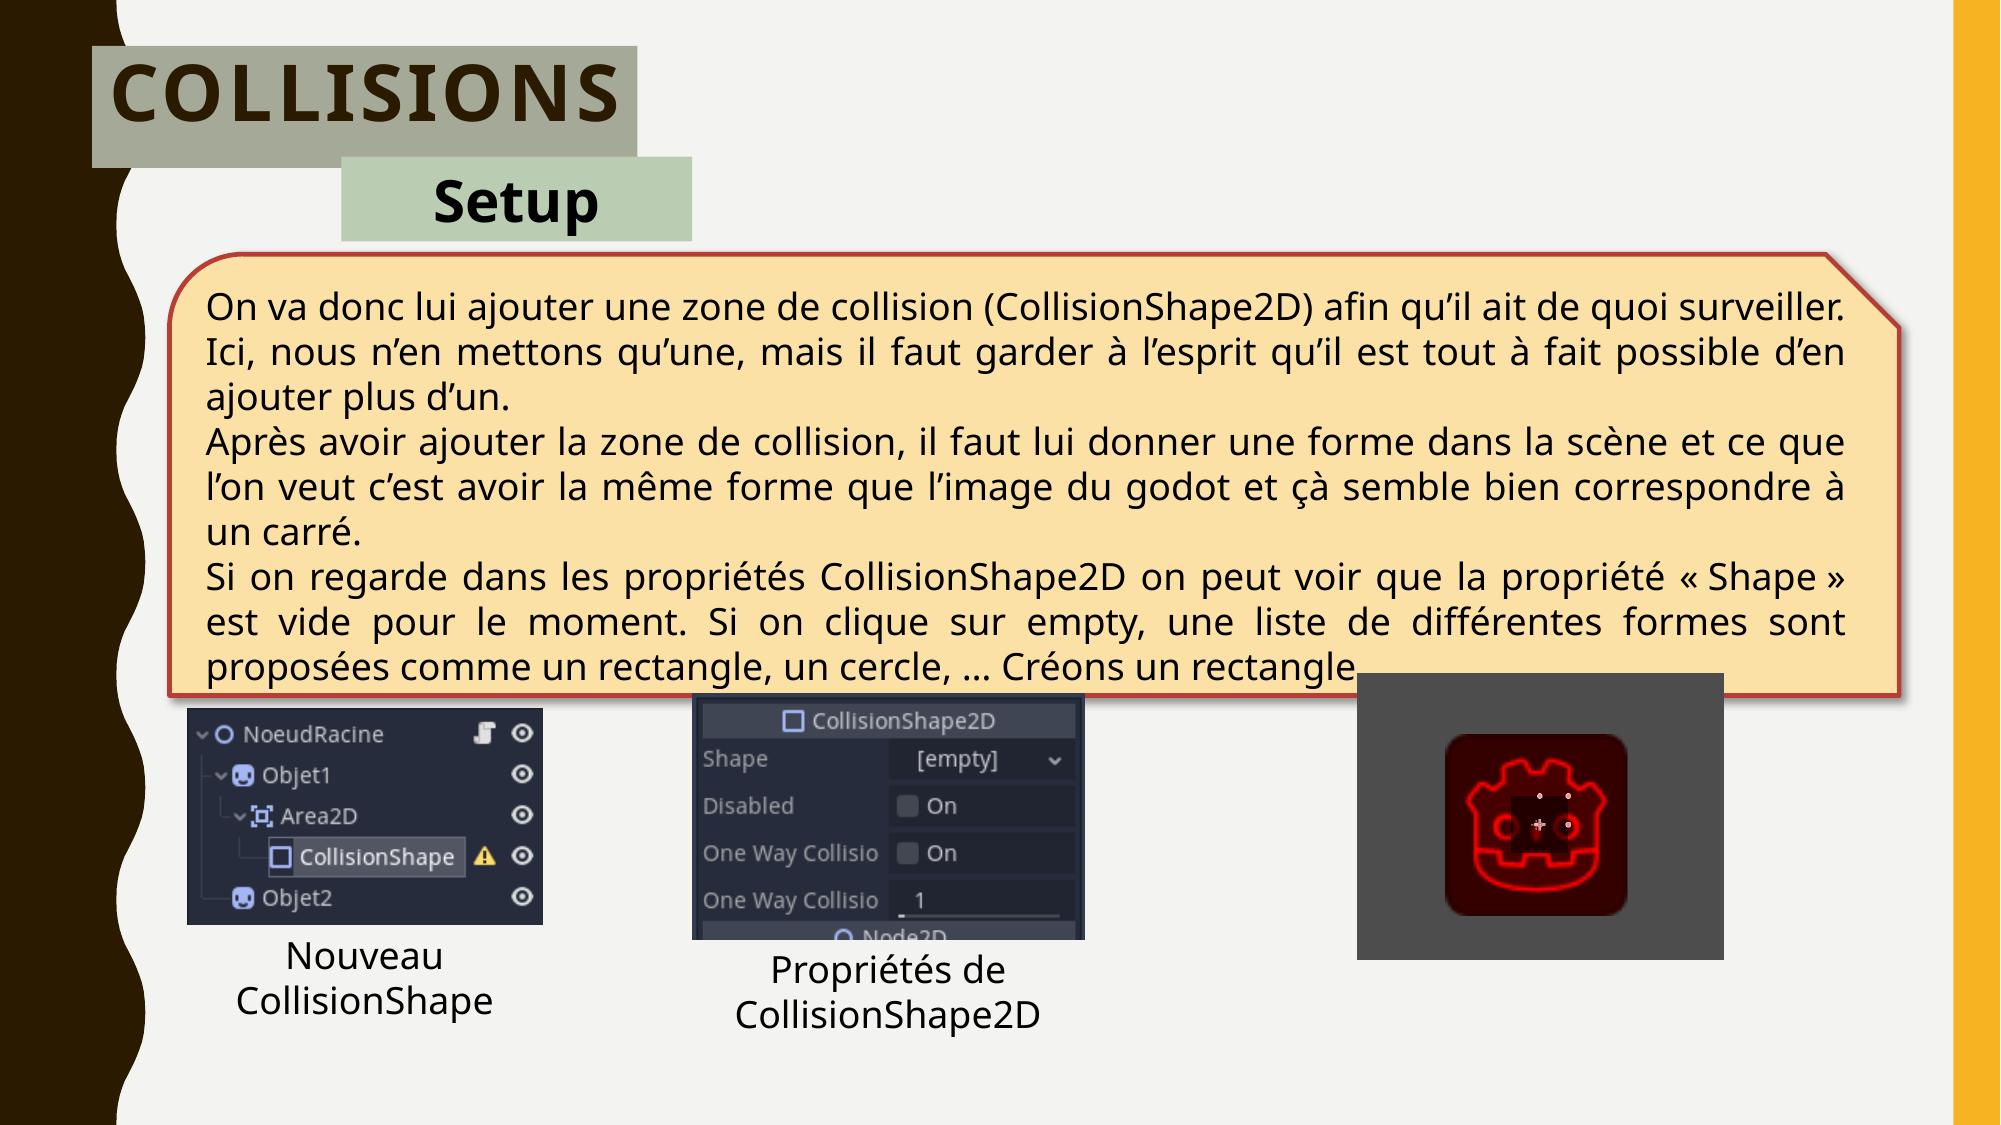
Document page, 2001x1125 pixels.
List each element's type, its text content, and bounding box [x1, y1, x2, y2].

text_box Propriétés de CollisionShape2D [710, 940, 1066, 1044]
picture [187, 708, 543, 925]
text_box Nouveau CollisionShape [187, 925, 543, 1030]
text_box Setup [341, 156, 693, 242]
picture [1357, 673, 1724, 960]
title Collisions [92, 45, 638, 168]
text_box On va donc lui ajouter une zone de collision (CollisionShape2D) afin qu’il ait de quoi surveiller. Ici, nous n’en mettons qu’une, mais il faut garder à l’esprit qu’il est tout à fait possible d’en ajouter plus d’un. Après avoir ajouter la zone de collision, il faut lui donner une forme dans la scène et ce que l’on veut c’est avoir la même forme que l’image du godot et çà semble bien correspondre à un carré. Si on regarde dans les propriétés CollisionShape2D on peut voir que la propriété « Shape » est vide pour le moment. Si on clique sur empty, une liste de différentes formes sont proposées comme un rectangle, un cercle, … Créons un rectangle. [168, 253, 1901, 697]
picture [692, 693, 1085, 940]
